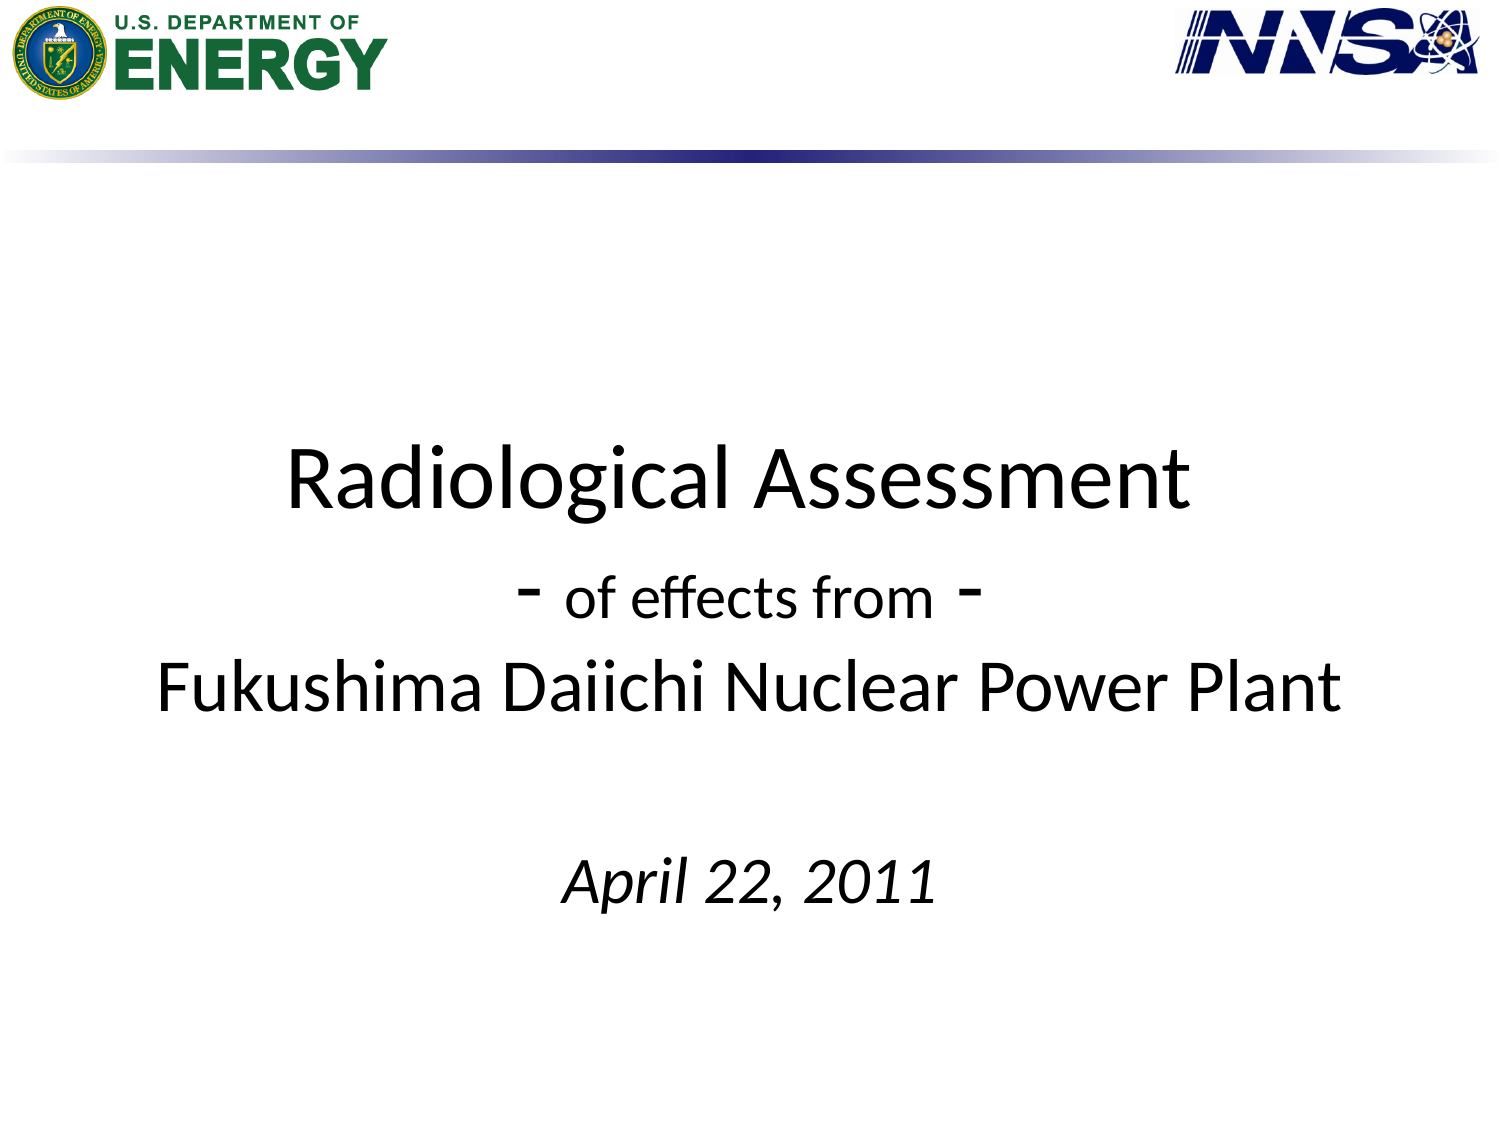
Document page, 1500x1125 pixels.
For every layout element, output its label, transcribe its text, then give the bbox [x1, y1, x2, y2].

picture [12, 5, 388, 100]
title Radiological Assessment - of effects from - Fukushima Daiichi Nuclear Power Plant April 22, 2011 [74, 546, 1426, 788]
picture [1175, 8, 1480, 75]
